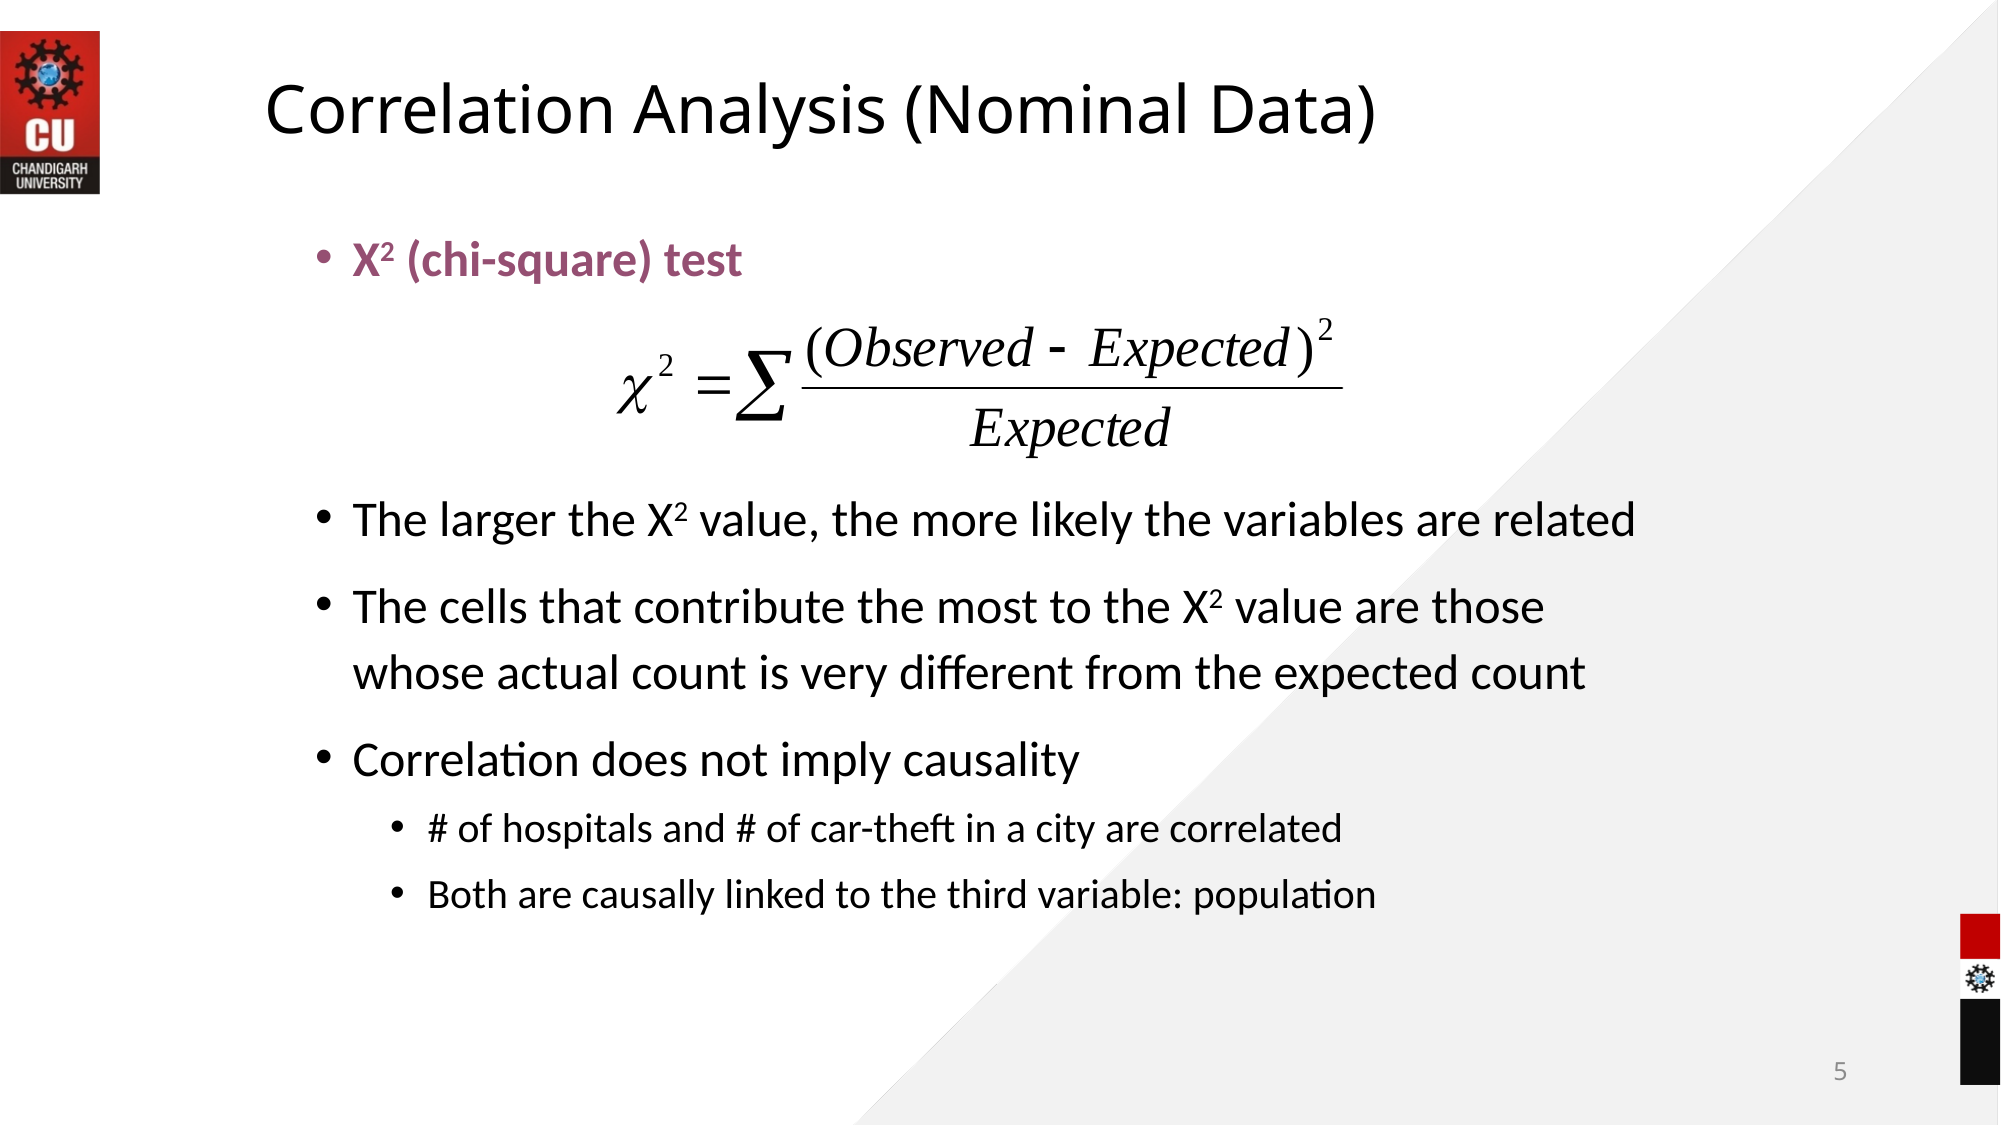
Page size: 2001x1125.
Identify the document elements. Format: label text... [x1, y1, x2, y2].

picture [0, 0, 2001, 1125]
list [608, 302, 1354, 469]
title Correlation Analysis (Nominal Data) [249, 62, 1750, 163]
slide_number 5 [1412, 1042, 1863, 1103]
list Χ2 (chi-square) test The larger the Χ2 value, the more likely the variables are related The cells that contribute the most to the Χ2 value are those whose actual count is very different from the expected count Correlation does not imply causality # of hospitals and # of car-theft in a city are correlated Both are causally linked to the third variable: population [300, 212, 1675, 1063]
